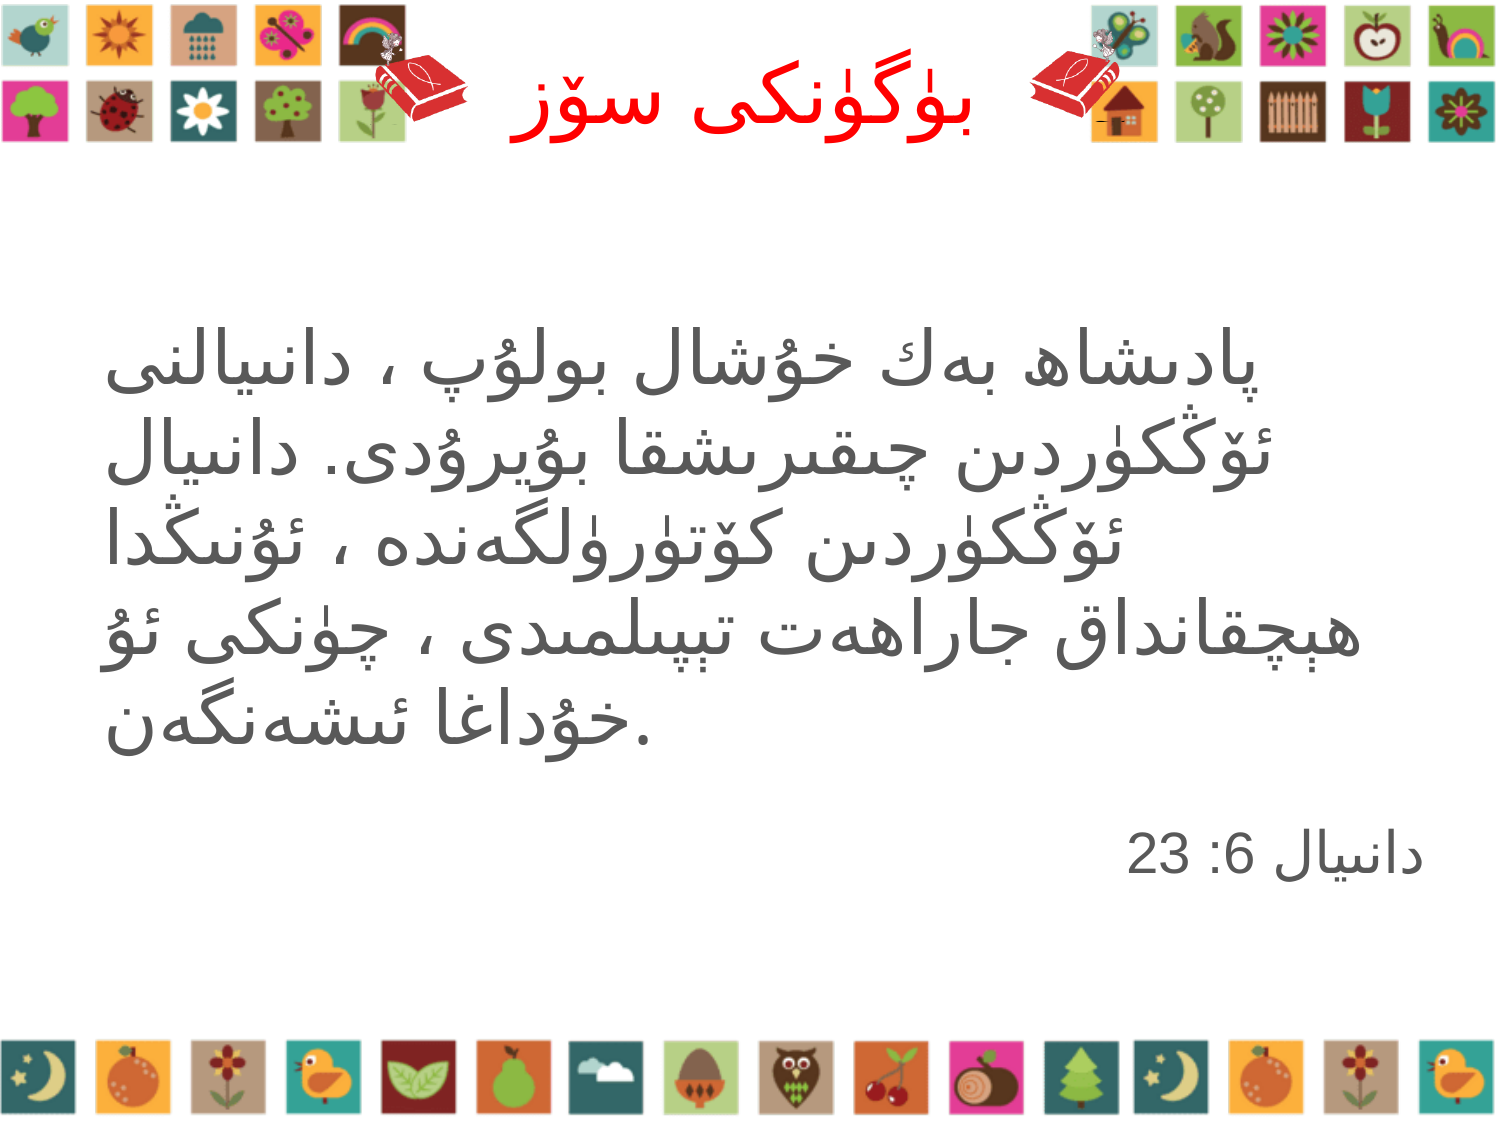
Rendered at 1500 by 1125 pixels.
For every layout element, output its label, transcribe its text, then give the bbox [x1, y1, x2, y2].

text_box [0, 1028, 1500, 1118]
text_box دانىيال 6: 23 [808, 807, 1441, 893]
text_box پادىشاھ بەك خۇشال بولۇپ ، دانىيالنى ئۆڭكۈردىن چىقىرىشقا بۇيرۇدى. دانىيال ئۆڭكۈردىن كۆتۈرۈلگەندە ، ئۇنىڭدا ھېچقانداق جاراھەت تېپىلمىدى ، چۈنكى ئۇ خۇداغا ئىشەنگەن. [88, 302, 1436, 768]
picture [998, 3, 1500, 150]
picture [0, 3, 501, 150]
text_box بۈگۈنكى سۆز [424, 32, 1078, 148]
